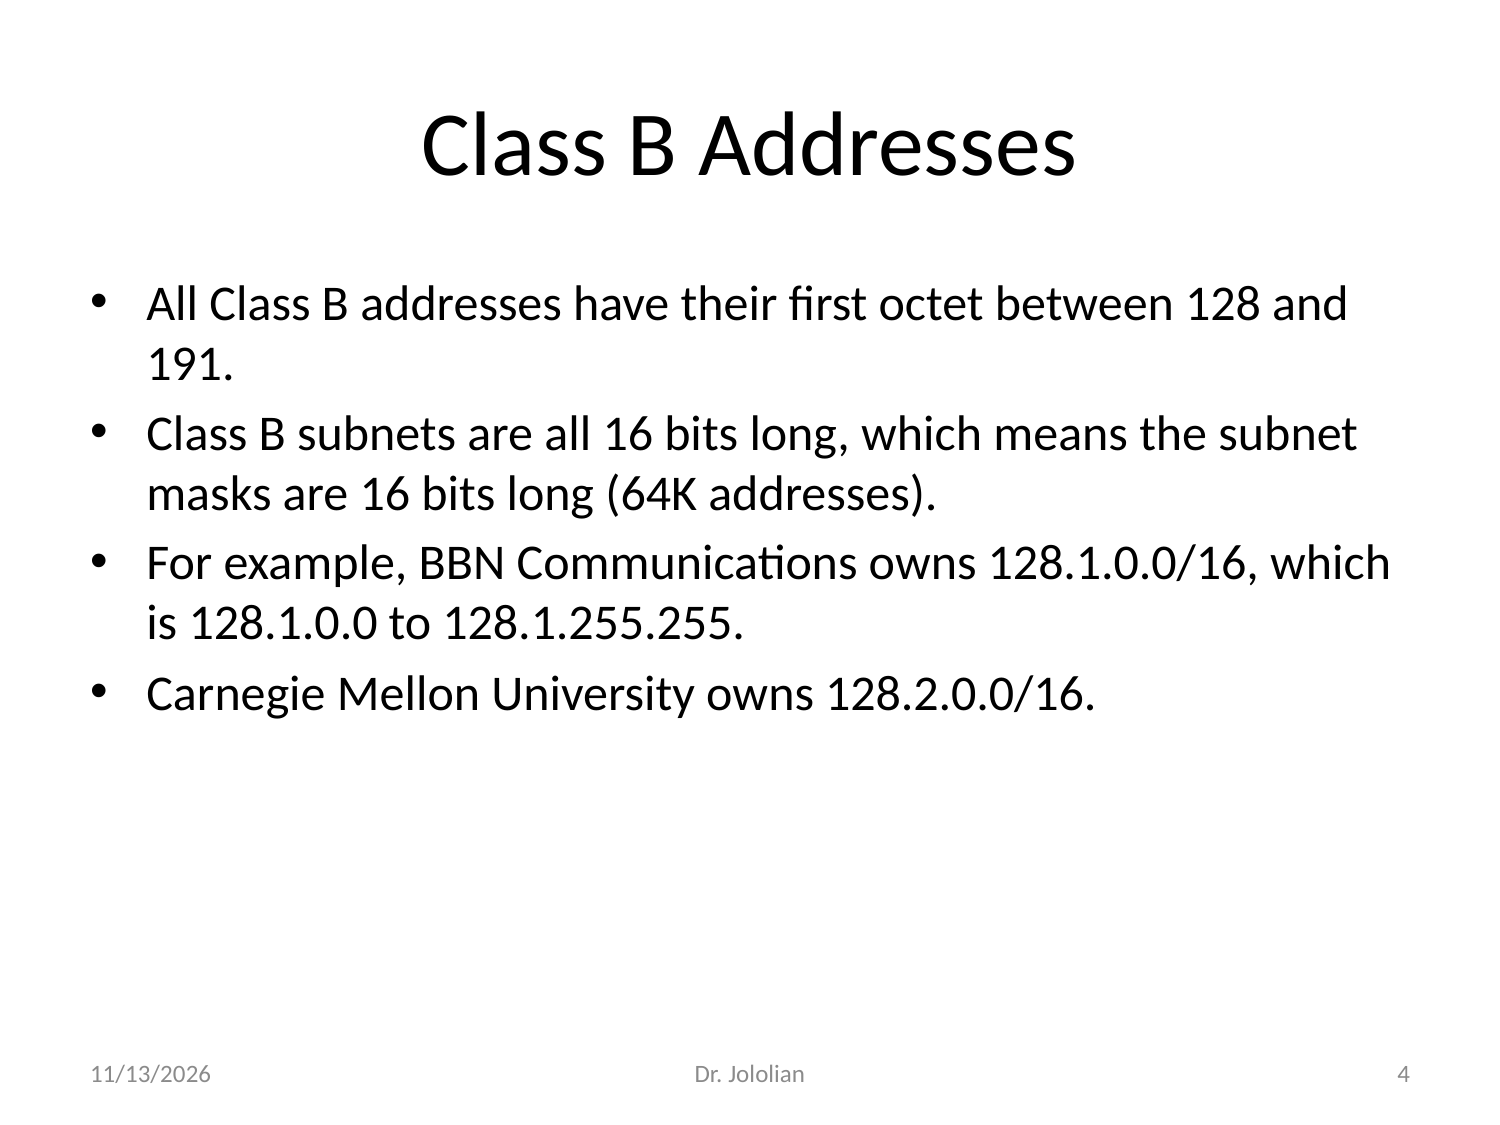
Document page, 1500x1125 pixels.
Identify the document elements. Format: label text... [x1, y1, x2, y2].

footer Dr. Jololian [512, 1042, 988, 1103]
slide_number 4 [1074, 1042, 1425, 1103]
title Class B Addresses [75, 45, 1425, 233]
list All Class B addresses have their first octet between 128 and 191. Class B subnets are all 16 bits long, which means the subnet masks are 16 bits long (64K addresses). For example, BBN Communications owns 128.1.0.0/16, which is 128.1.0.0 to 128.1.255.255. Carnegie Mellon University owns 128.2.0.0/16. [75, 262, 1425, 1005]
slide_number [75, 1042, 425, 1103]
